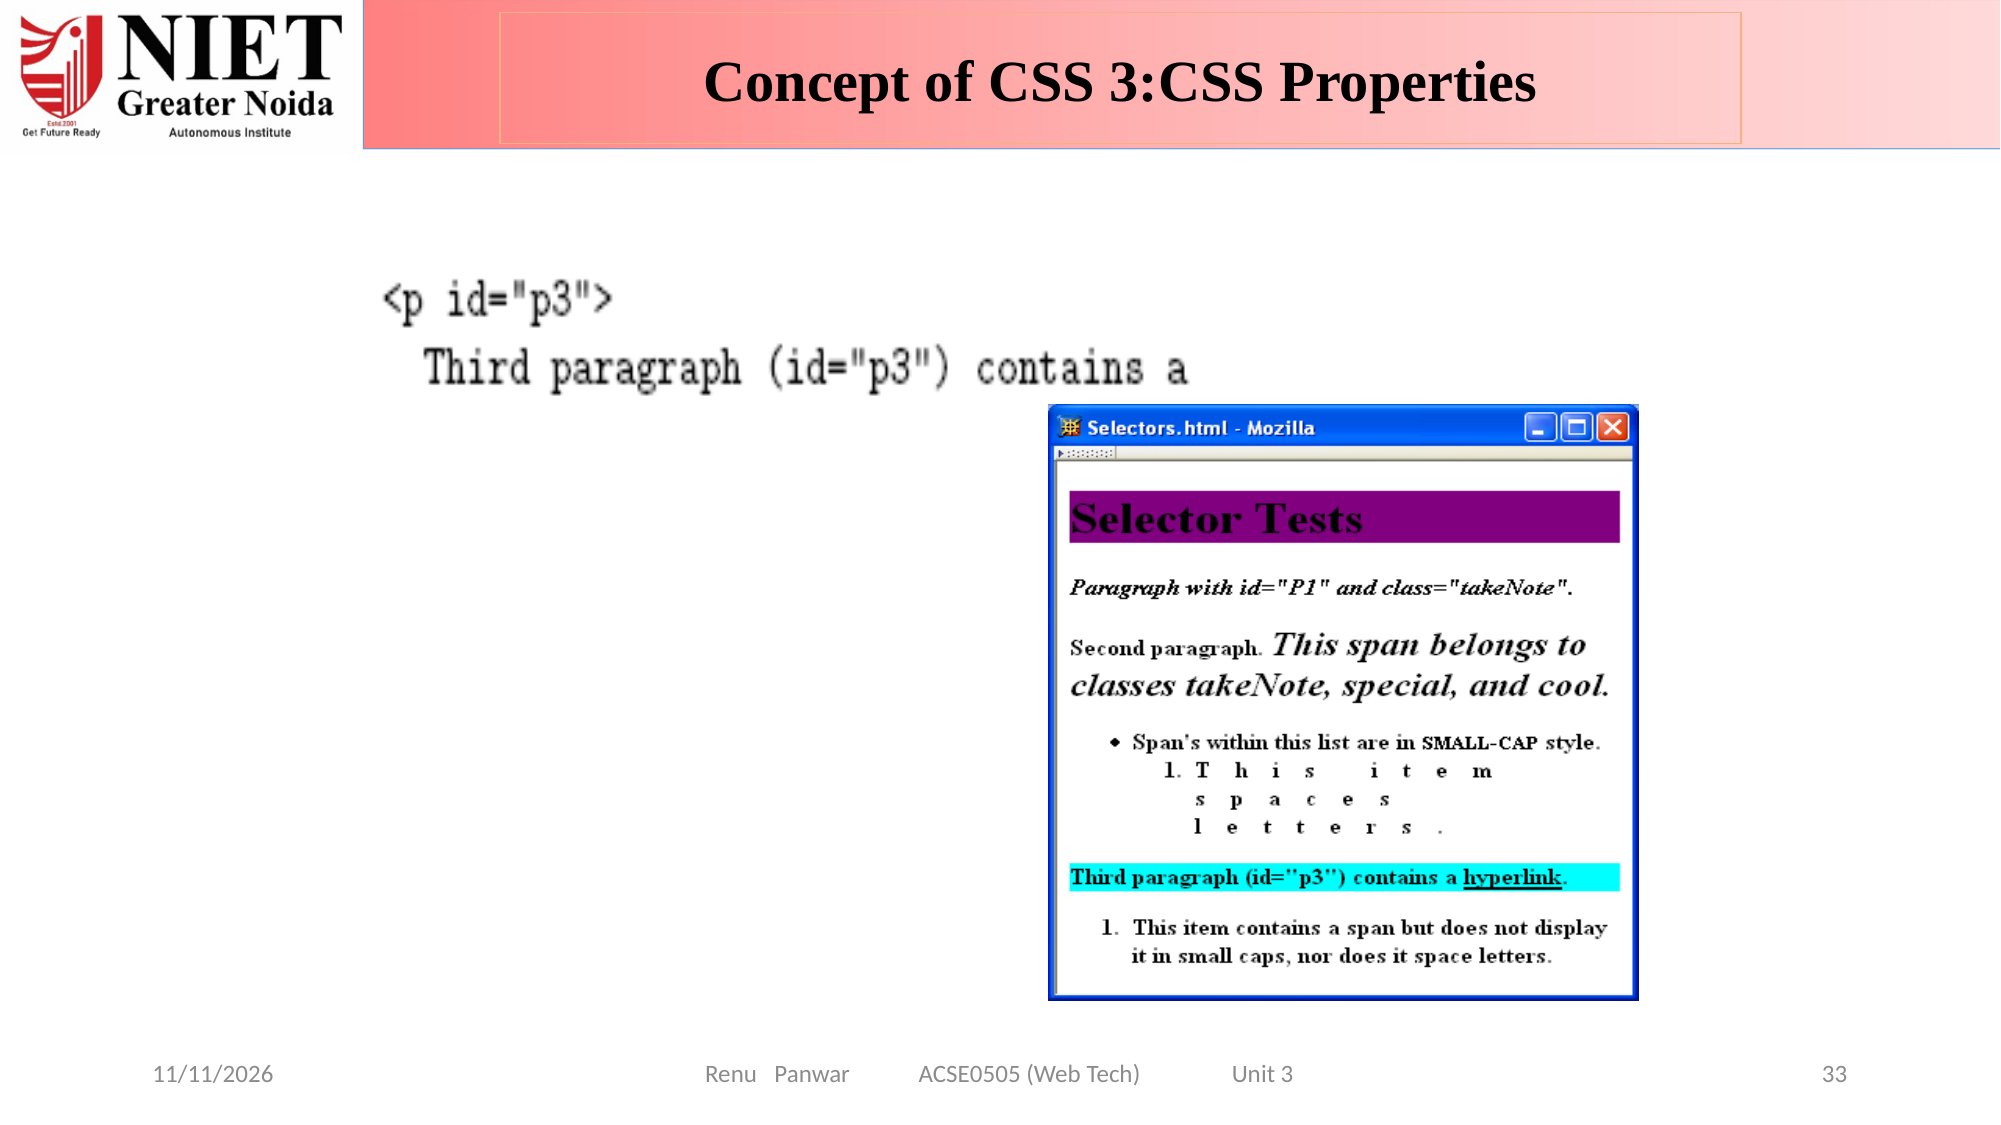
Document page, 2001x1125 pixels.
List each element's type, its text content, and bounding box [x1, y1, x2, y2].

list [137, 299, 988, 1014]
picture [0, 0, 2001, 1125]
footer Renu Panwar ACSE0505 (Web Tech) Unit 3 [662, 1042, 1338, 1103]
text_box Concept of CSS 3:CSS Properties [499, 12, 1742, 144]
slide_number 33 [1412, 1042, 1863, 1103]
slide_number 08-Jan-25 [137, 1042, 588, 1103]
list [1048, 404, 1639, 1001]
